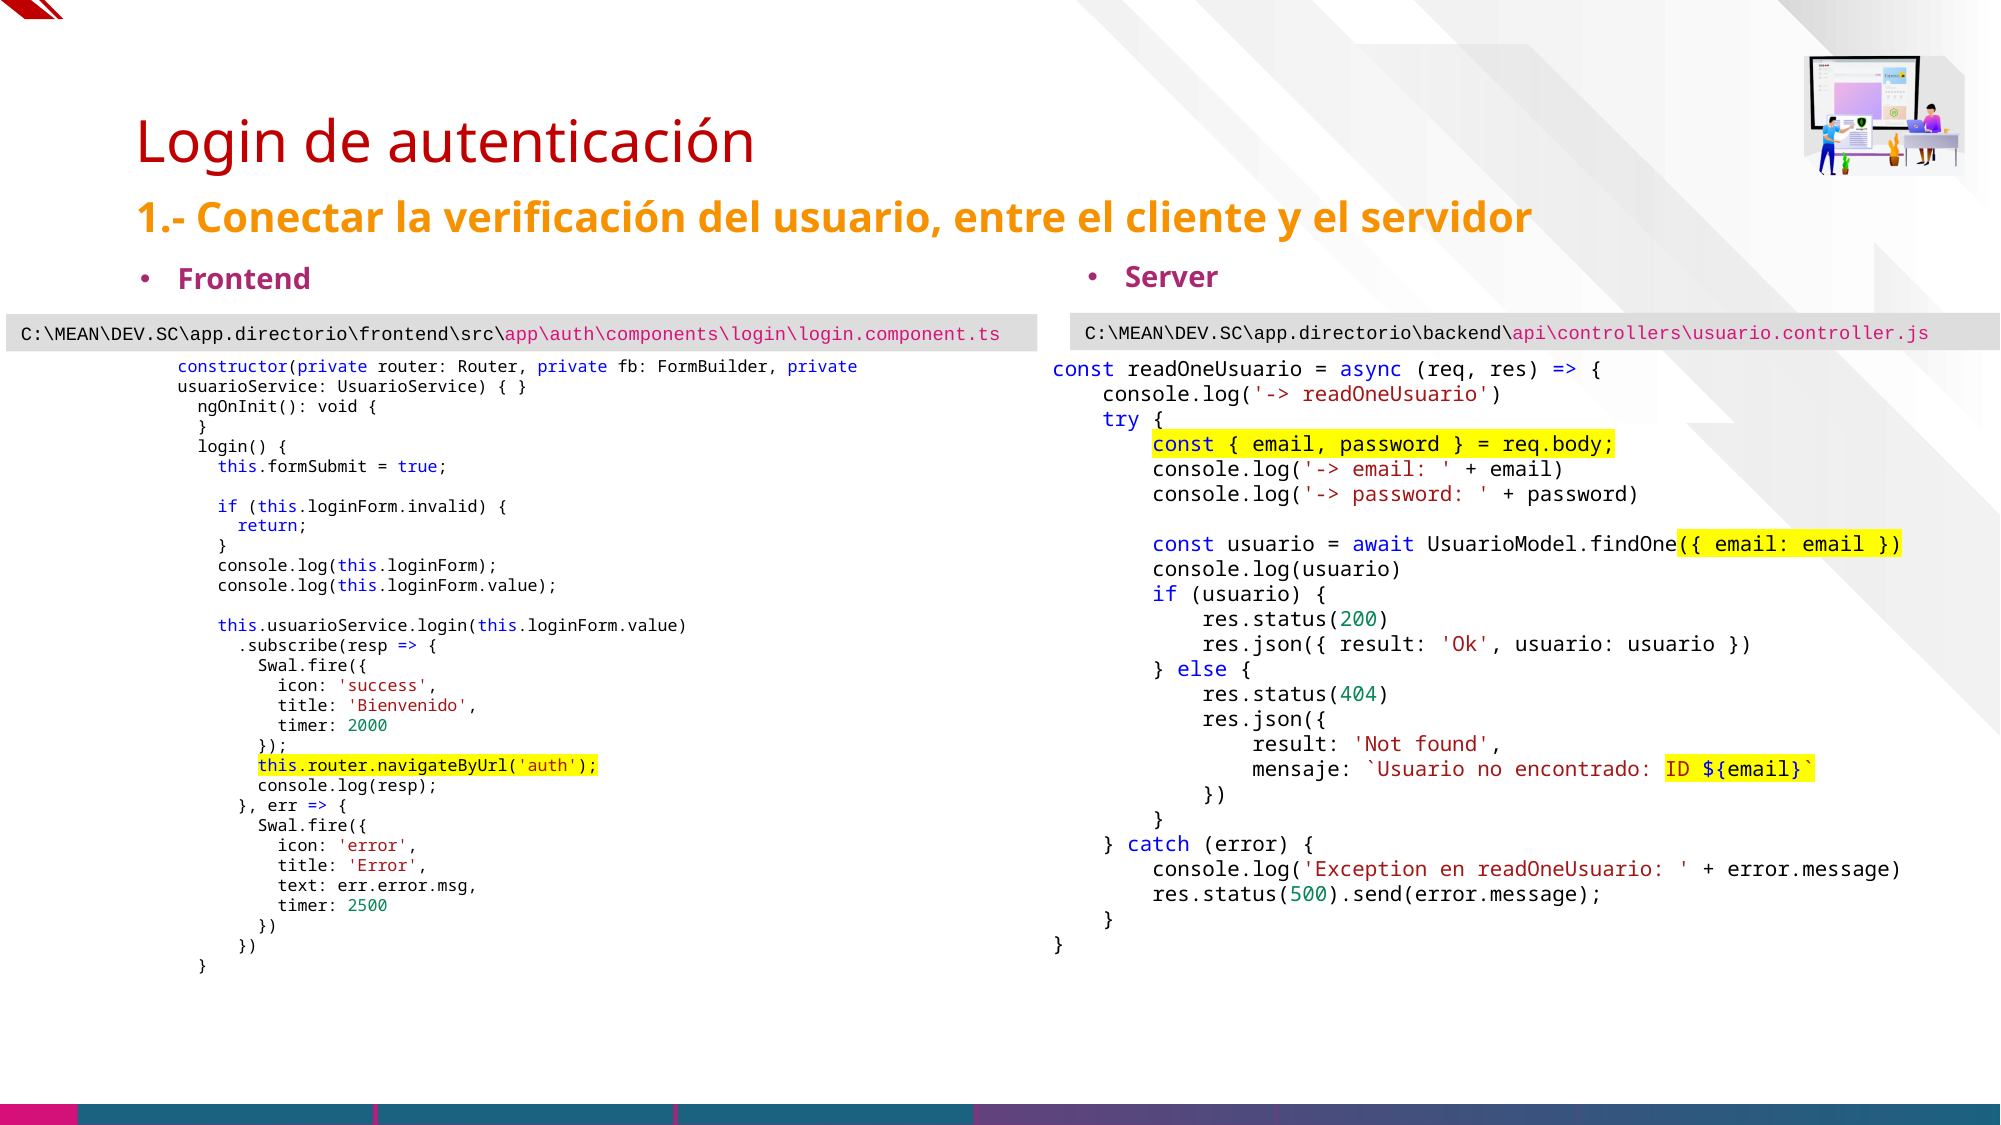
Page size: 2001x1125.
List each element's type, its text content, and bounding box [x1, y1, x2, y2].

list 1.- Conectar la verificación del usuario, entre el cliente y el servidor [135, 191, 1764, 255]
text_box C:\MEAN\DEV.SC\app.directorio\backend\api\controllers\usuario.controller.js [1070, 312, 2000, 351]
text_box C:\MEAN\DEV.SC\app.directorio\frontend\src\app\auth\components\login\login.component.ts [6, 314, 1038, 352]
picture [1804, 55, 1965, 176]
text_box Server [1087, 254, 1950, 303]
list constructor(private router: Router, private fb: FormBuilder, private usuarioService: UsuarioService) { } ngOnInit(): void { } login() { this.formSubmit = true; if (this.loginForm.invalid) { return; } console.log(this.loginForm); console.log(this.loginForm.value); this.usuarioService.login(this.loginForm.value) .subscribe(resp => { Swal.fire({ icon: 'success', title: 'Bienvenido', timer: 2000 }); this.router.navigateByUrl('auth'); console.log(resp); }, err => { Swal.fire({ icon: 'error', title: 'Error', text: err.error.msg, timer: 2500 }) }) } [162, 352, 1002, 988]
text_box Frontend [140, 256, 1003, 304]
title Login de autenticación [135, 112, 1764, 176]
text_box const readOneUsuario = async (req, res) => { console.log('-> readOneUsuario') try { const { email, password } = req.body; console.log('-> email: ' + email) console.log('-> password: ' + password) const usuario = await UsuarioModel.findOne({ email: email }) console.log(usuario) if (usuario) { res.status(200) res.json({ result: 'Ok', usuario: usuario }) } else { res.status(404) res.json({ result: 'Not found', mensaje: `Usuario no encontrado: ID ${email}` }) } } catch (error) { console.log('Exception en readOneUsuario: ' + error.message) res.status(500).send(error.message); } } [1037, 348, 1968, 967]
